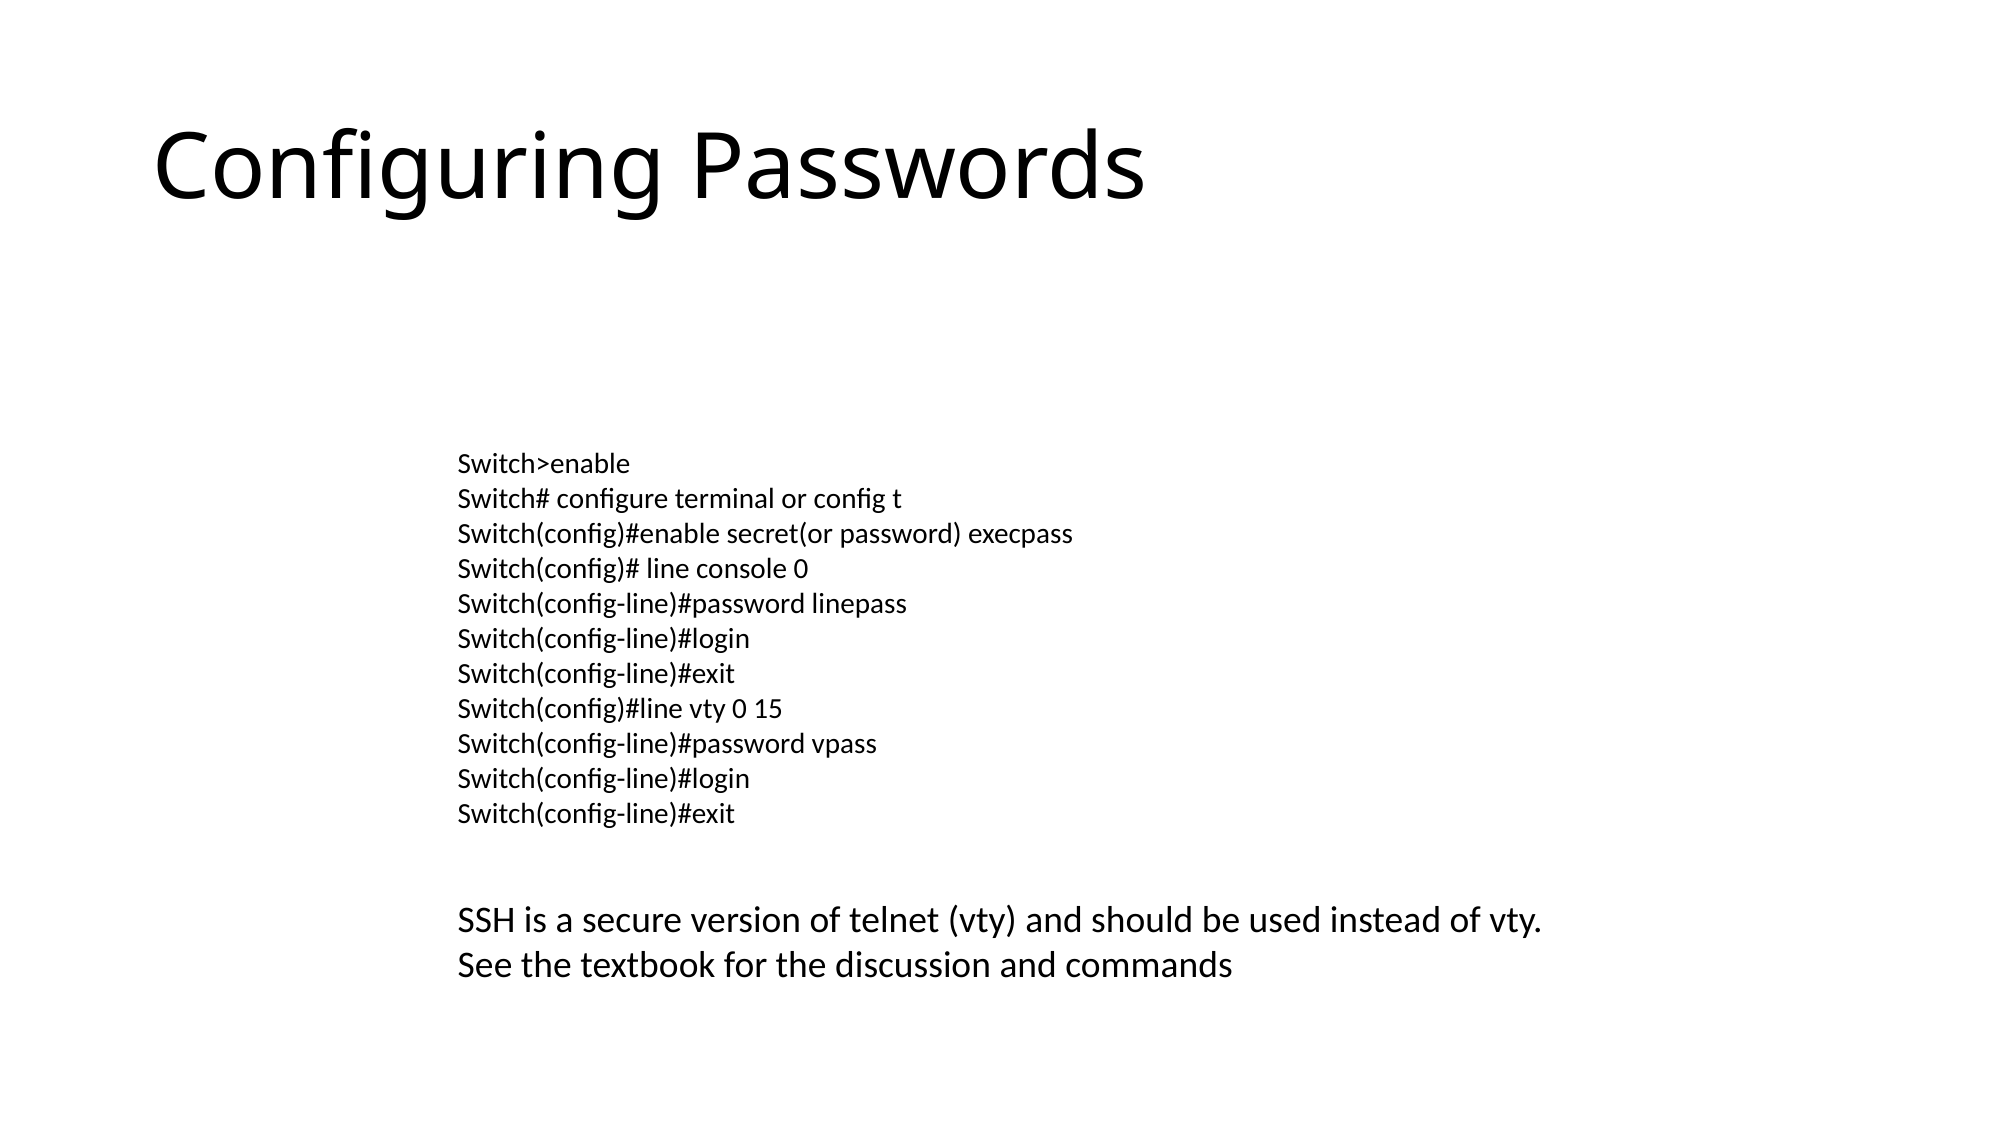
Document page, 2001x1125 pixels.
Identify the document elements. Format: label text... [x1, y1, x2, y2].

text_box Switch>enable Switch# configure terminal or config t Switch(config)#enable secret(or password) execpass Switch(config)# line console 0 Switch(config-line)#password linepass Switch(config-line)#login Switch(config-line)#exit Switch(config)#line vty 0 15 Switch(config-line)#password vpass Switch(config-line)#login Switch(config-line)#exit [443, 437, 1613, 837]
text_box SSH is a secure version of telnet (vty) and should be used instead of vty. See the textbook for the discussion and commands [443, 887, 1600, 993]
title Configuring Passwords [137, 59, 1863, 278]
